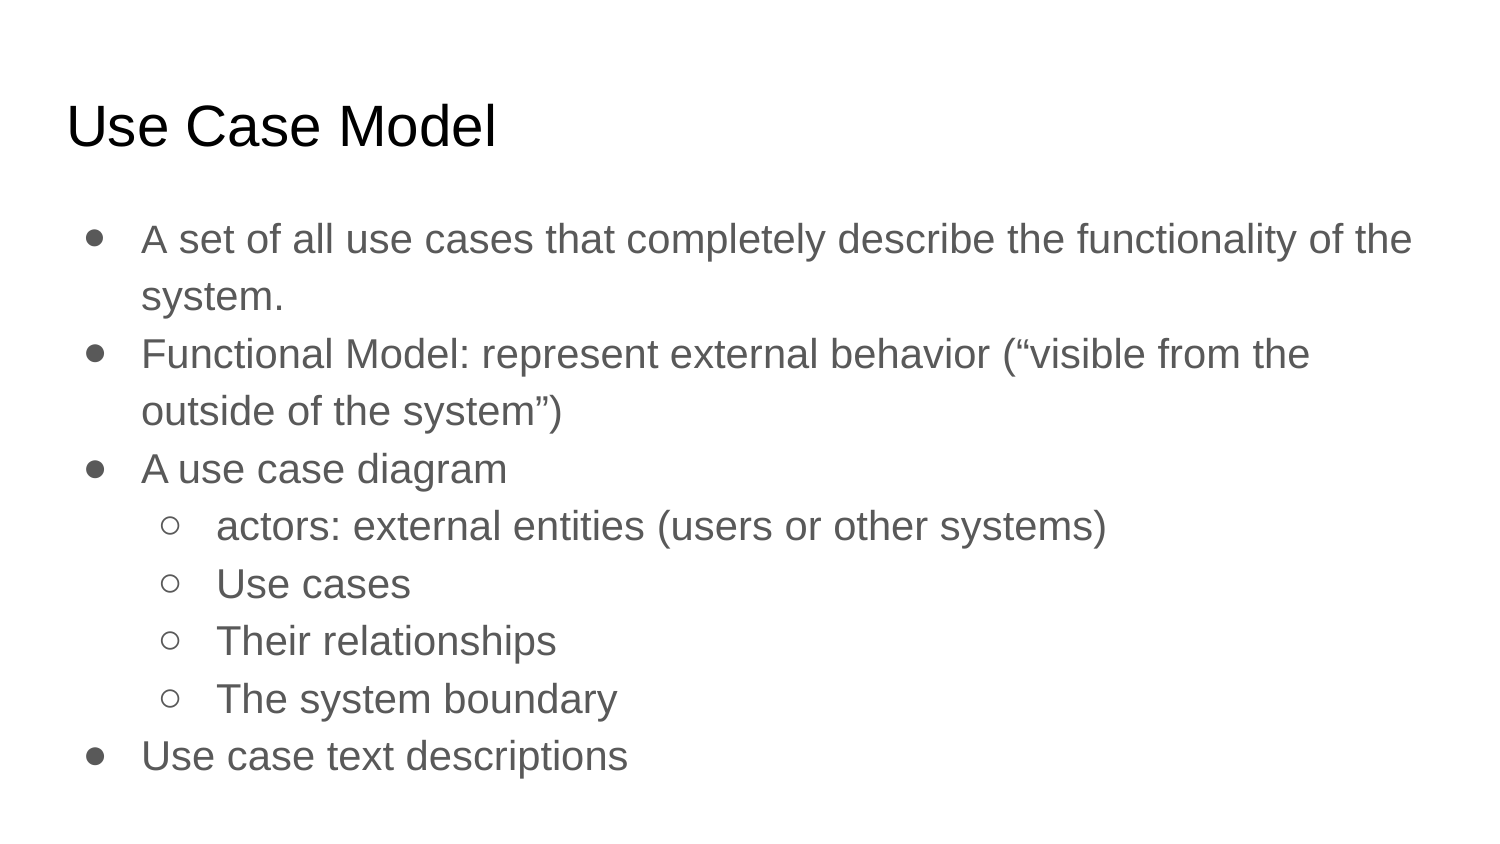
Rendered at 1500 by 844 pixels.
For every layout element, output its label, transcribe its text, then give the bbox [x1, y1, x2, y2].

title Use Case Model [51, 72, 1449, 167]
list A set of all use cases that completely describe the functionality of the system. Functional Model: represent external behavior (“visible from the outside of the system”) A use case diagram actors: external entities (users or other systems) Use cases Their relationships The system boundary Use case text descriptions [51, 189, 1449, 750]
